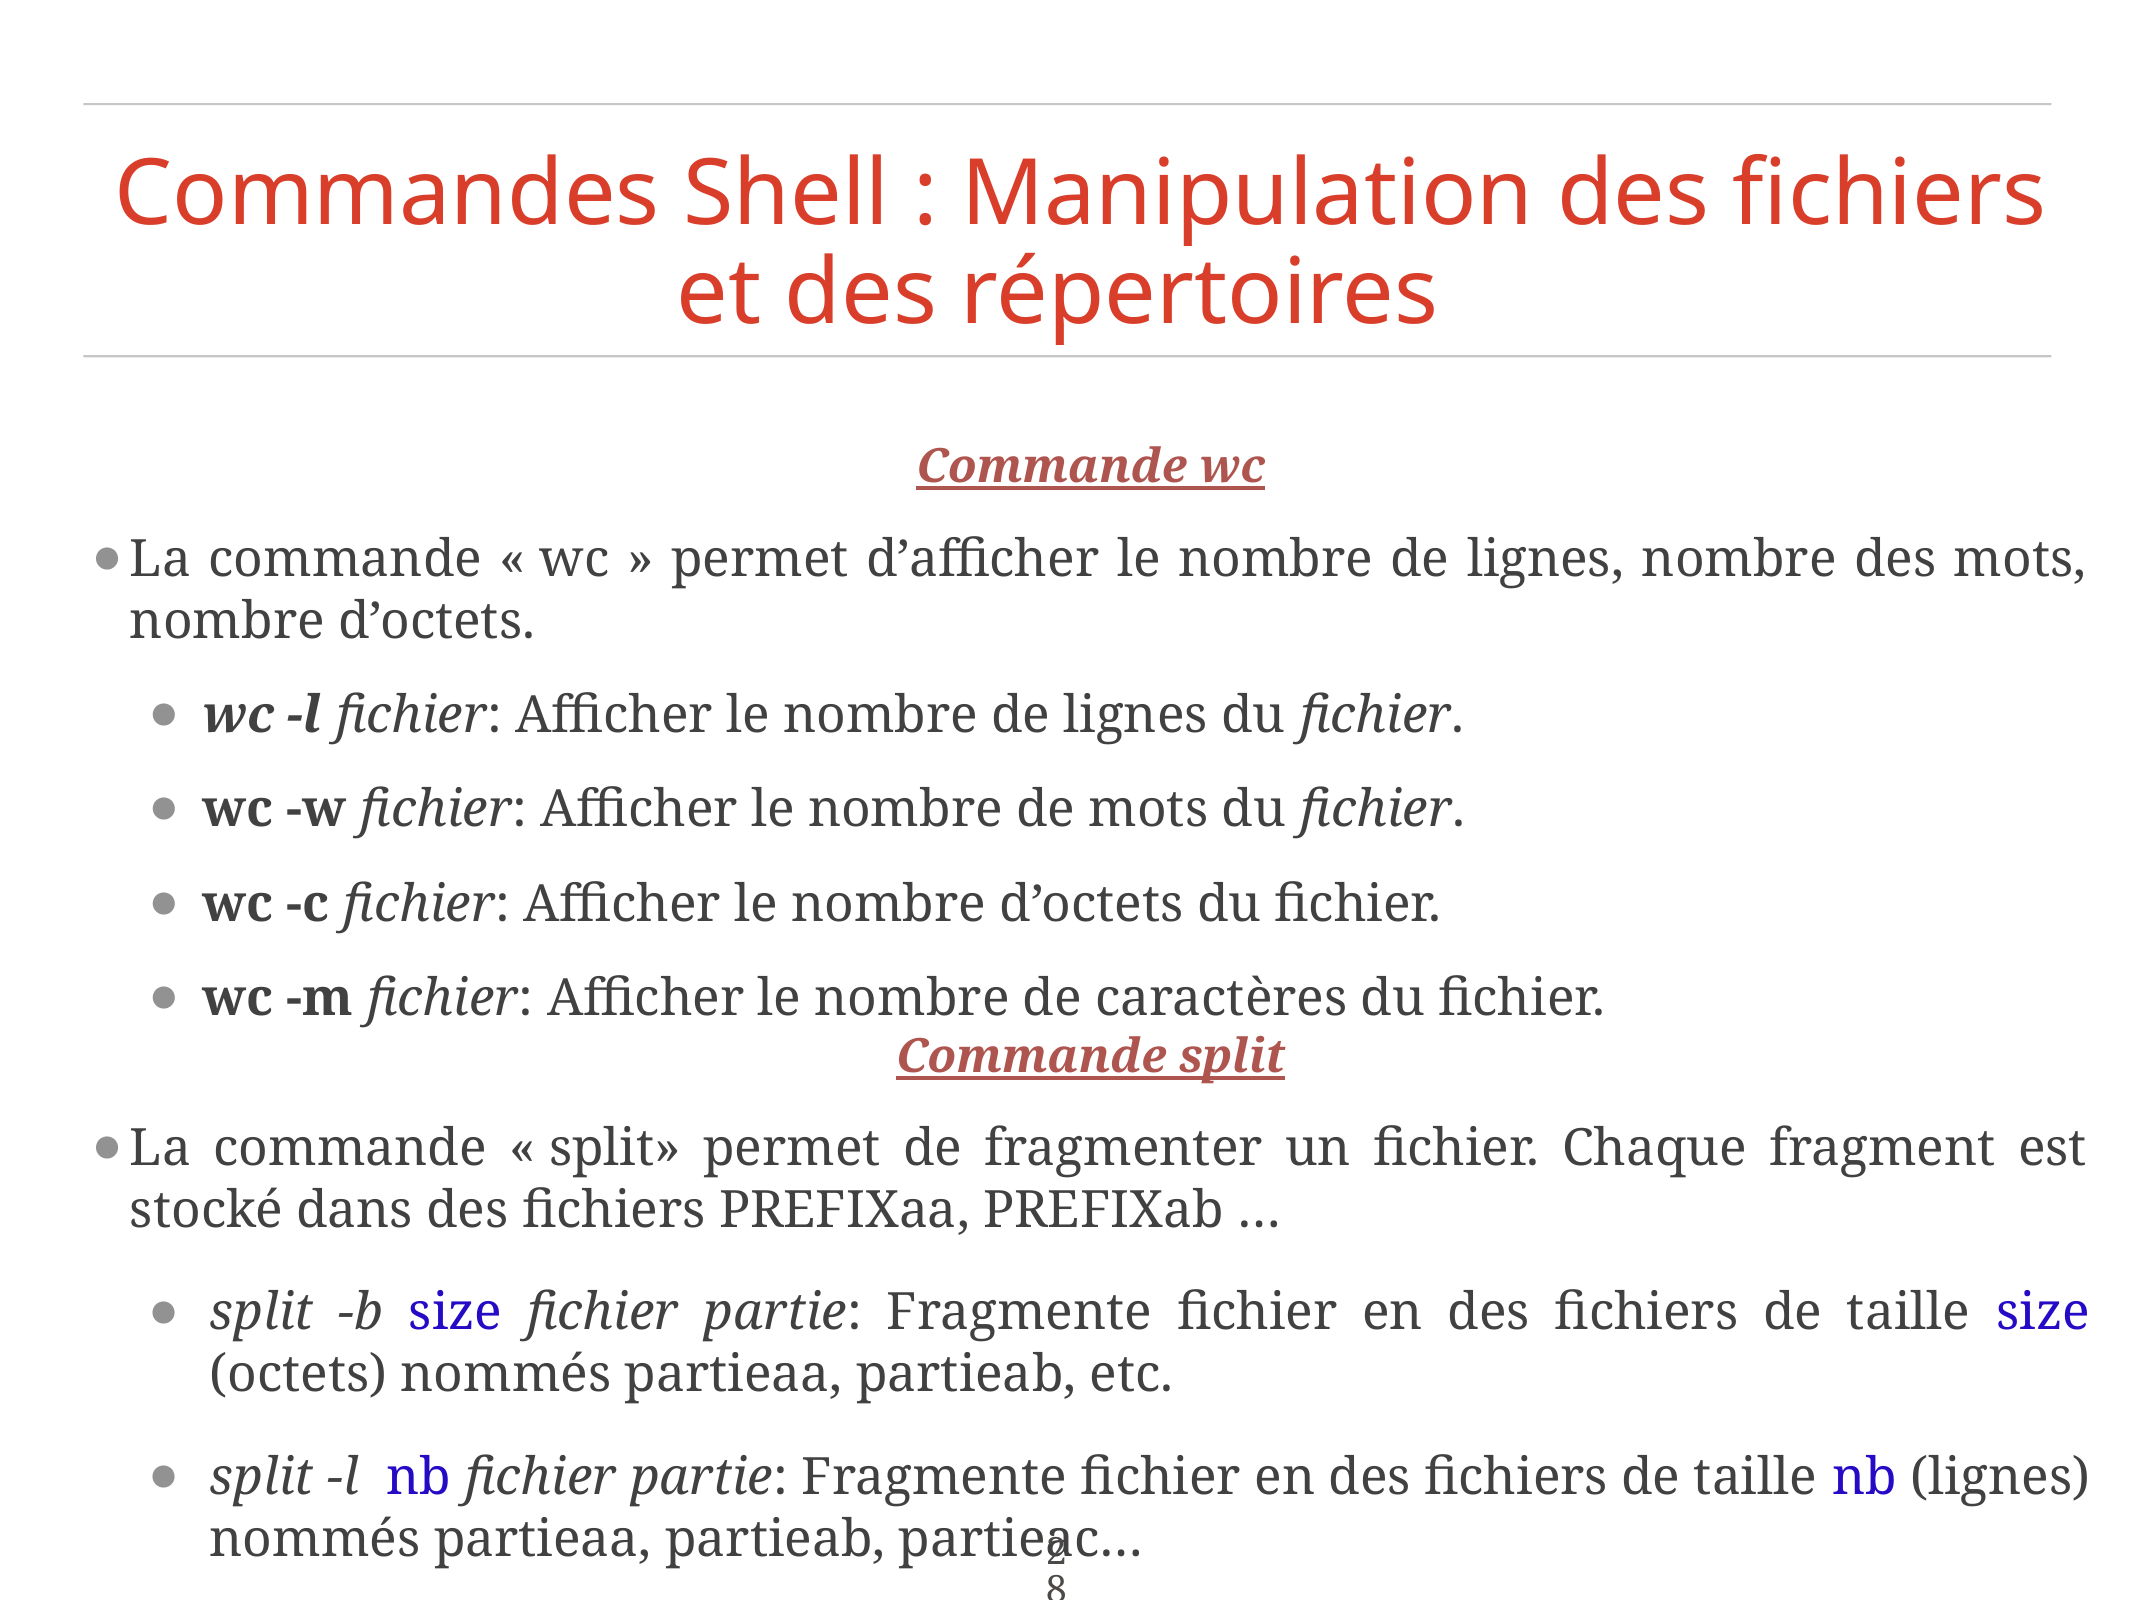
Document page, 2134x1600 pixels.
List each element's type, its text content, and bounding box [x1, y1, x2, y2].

slide_number 28 [1037, 1518, 1094, 1600]
title Commandes Shell : Manipulation des fichiers et des répertoires [83, 131, 2080, 358]
list Commande wc La commande « wc » permet d’afficher le nombre de lignes, nombre des mots, nombre d’octets. wc -l fichier: Afficher le nombre de lignes du fichier. wc -w fichier: Afficher le nombre de mots du fichier. wc -c fichier: Afficher le nombre d’octets du fichier. wc -m fichier: Afficher le nombre de caractères du fichier. Commande split La commande « split» permet de fragmenter un fichier. Chaque fragment est stocké dans des fichiers PREFIXaa, PREFIXab … split -b size fichier partie: Fragmente fichier en des fichiers de taille size (octets) nommés partieaa, partieab, etc. split -l nb fichier partie: Fragmente fichier en des fichiers de taille nb (lignes) nommés partieaa, partieab, partieac… [83, 431, 2099, 1577]
